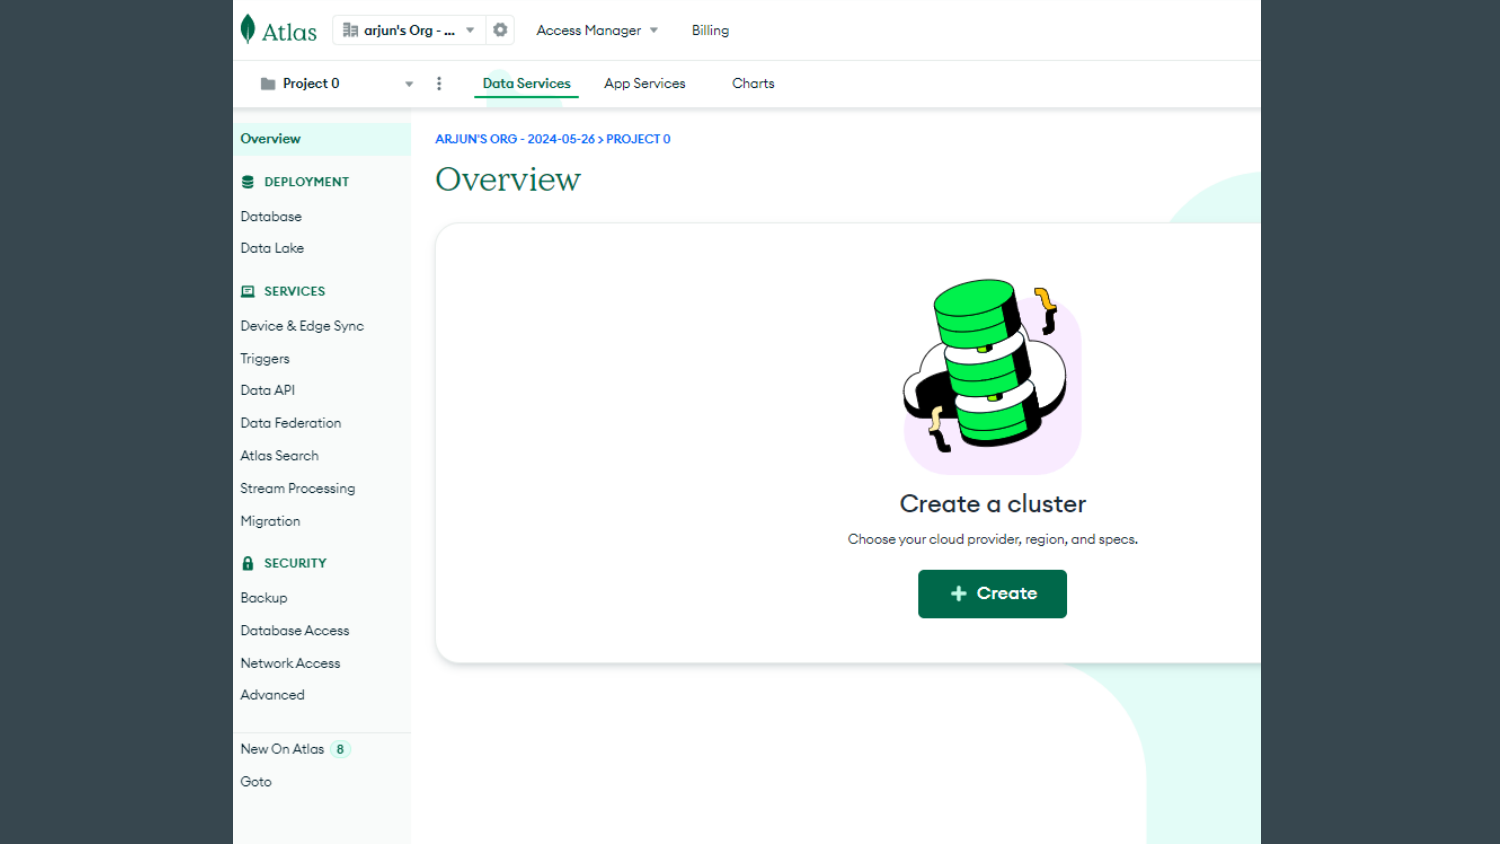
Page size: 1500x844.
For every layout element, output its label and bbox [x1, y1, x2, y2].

picture [233, 0, 1262, 844]
